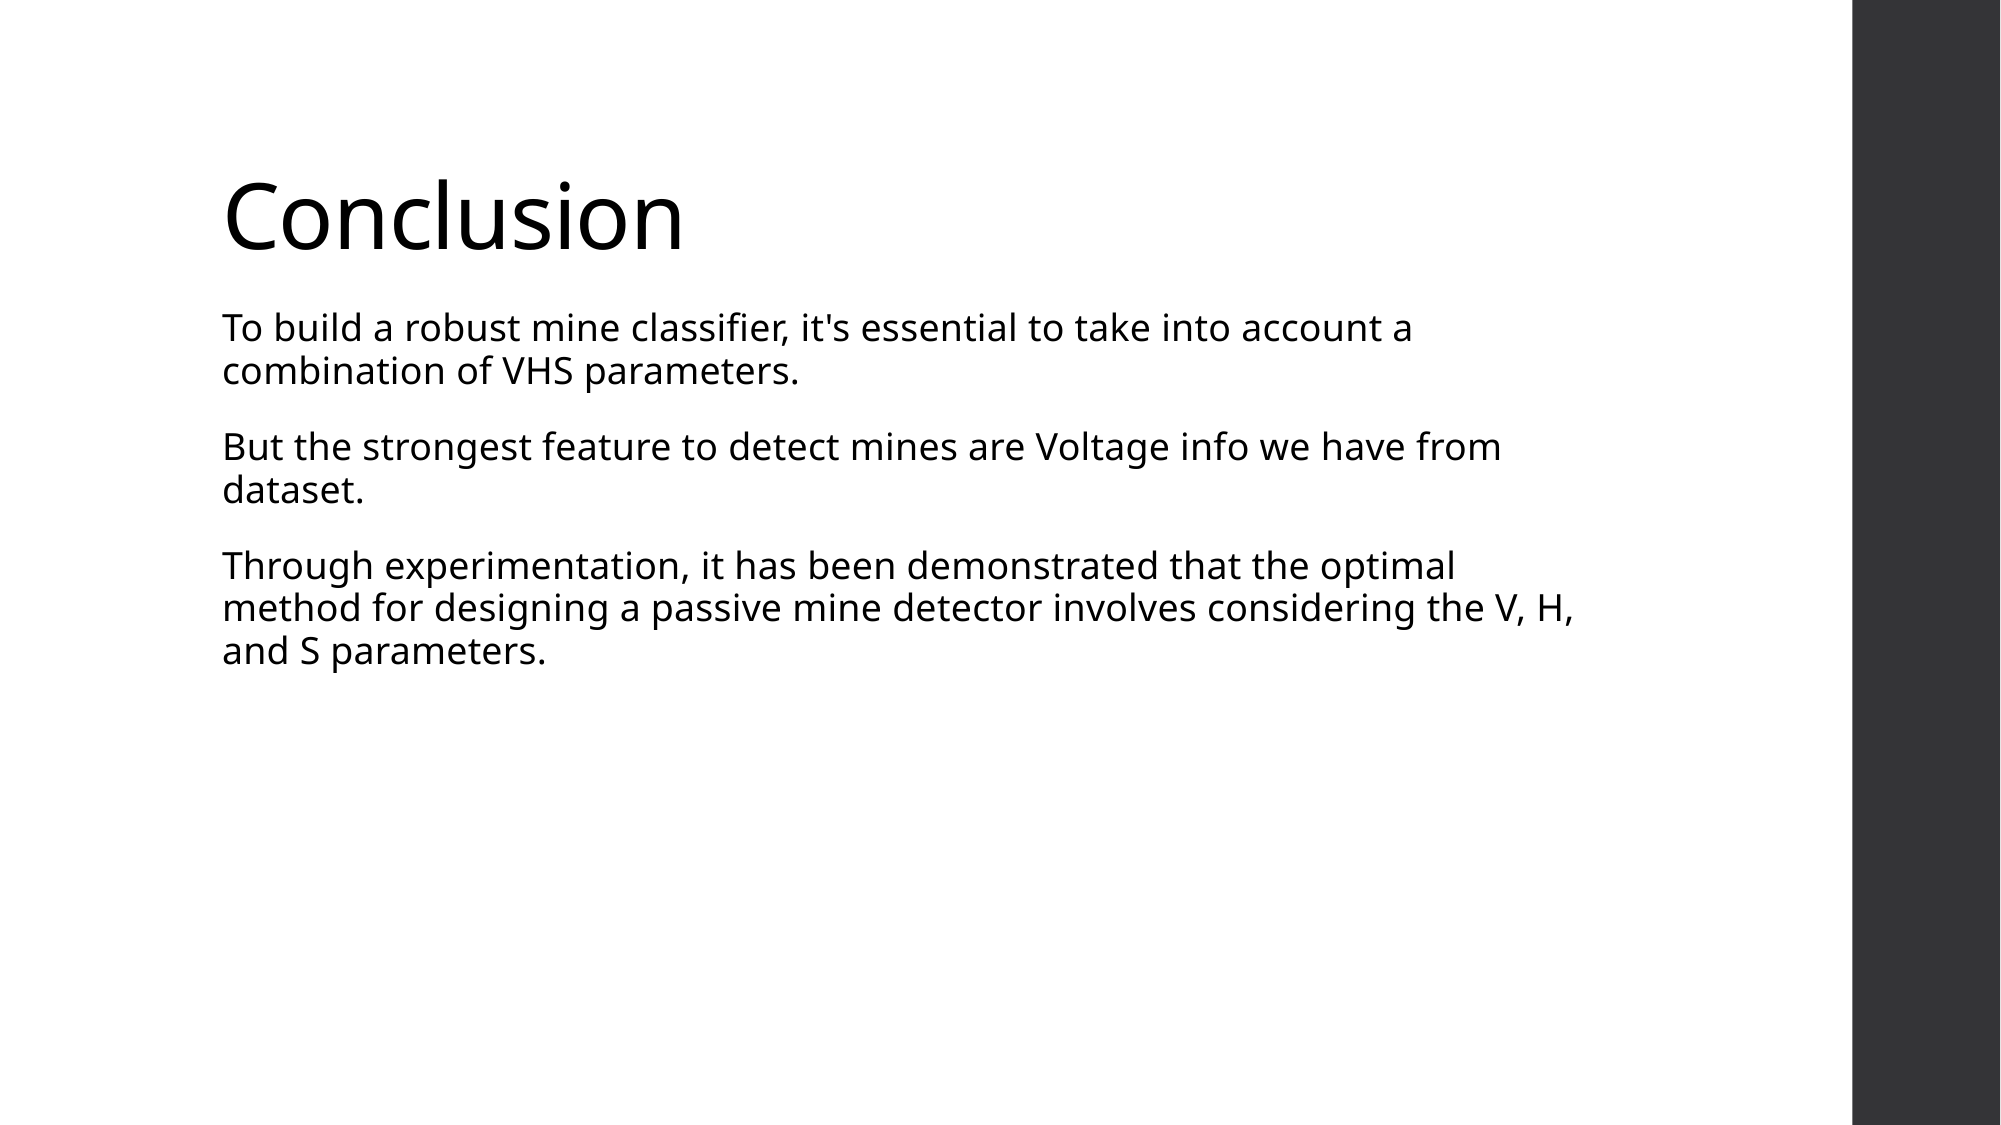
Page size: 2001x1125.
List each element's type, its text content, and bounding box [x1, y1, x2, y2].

list To build a robust mine classifier, it's essential to take into account a combination of VHS parameters. But the strongest feature to detect mines are Voltage info we have from dataset. Through experimentation, it has been demonstrated that the optimal method for designing a passive mine detector involves considering the V, H, and S parameters. [206, 299, 1617, 1014]
title Conclusion [206, 60, 1797, 278]
